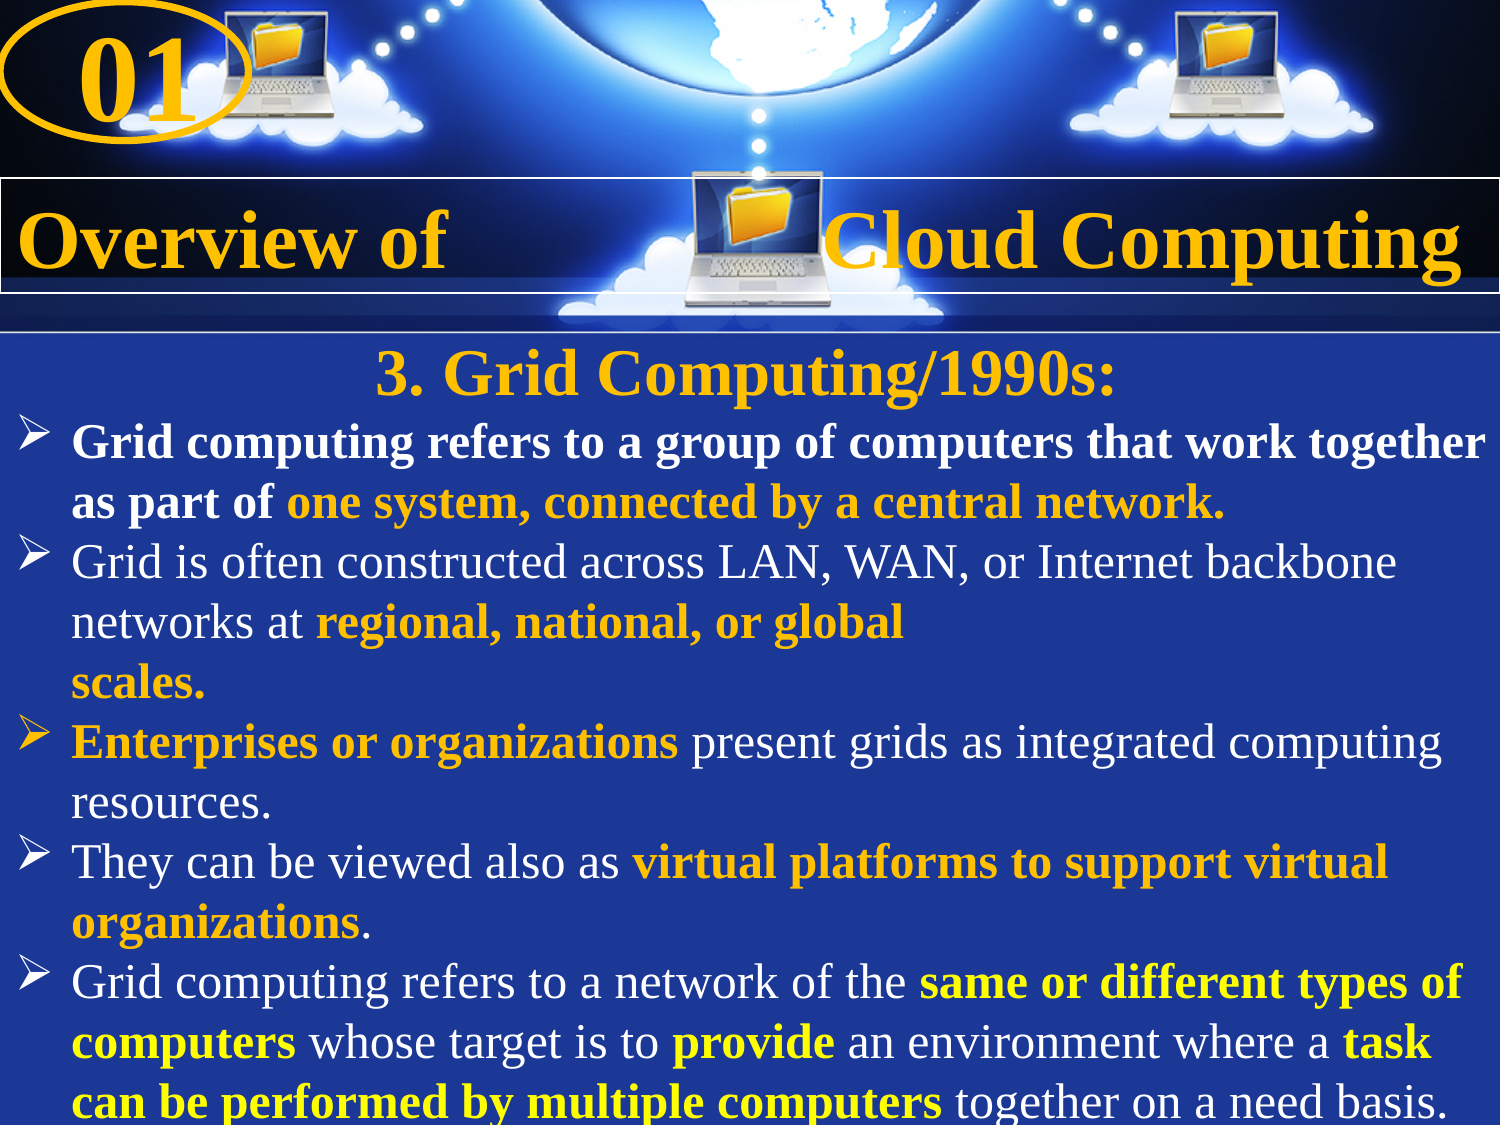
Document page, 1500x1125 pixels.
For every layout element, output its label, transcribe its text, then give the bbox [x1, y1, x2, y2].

text_box 3. Grid Computing/1990s: Grid computing refers to a group of computers that work together as part of one system, connected by a central network. Grid is often constructed across LAN, WAN, or Internet backbone networks at regional, national, or global scales. Enterprises or organizations present grids as integrated computing resources. They can be viewed also as virtual platforms to support virtual organizations. Grid computing refers to a network of the same or different types of computers whose target is to provide an environment where a task can be performed by multiple computers together on a need basis. [0, 321, 1500, 1125]
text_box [0, 0, 1497, 394]
